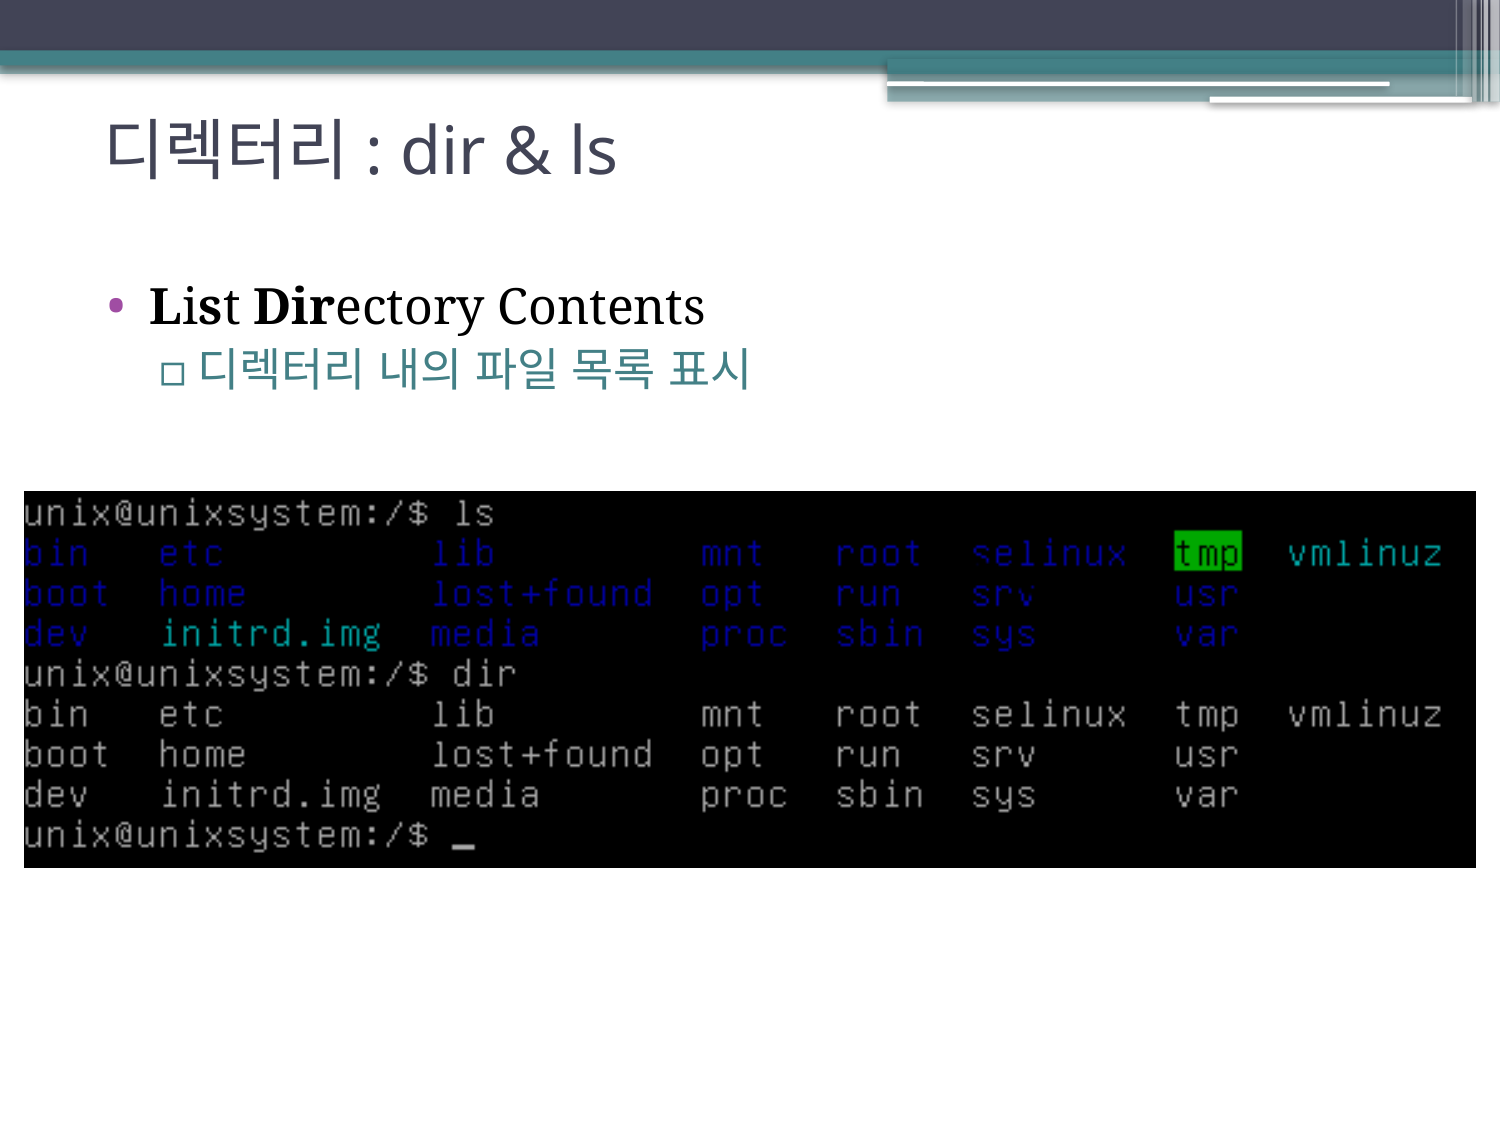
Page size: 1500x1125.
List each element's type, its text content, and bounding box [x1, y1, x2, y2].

list List Directory Contents 디렉터리 내의 파일 목록 표시 [75, 267, 1425, 449]
picture [23, 491, 1477, 868]
title 디렉터리: dir & ls [88, 60, 1439, 236]
